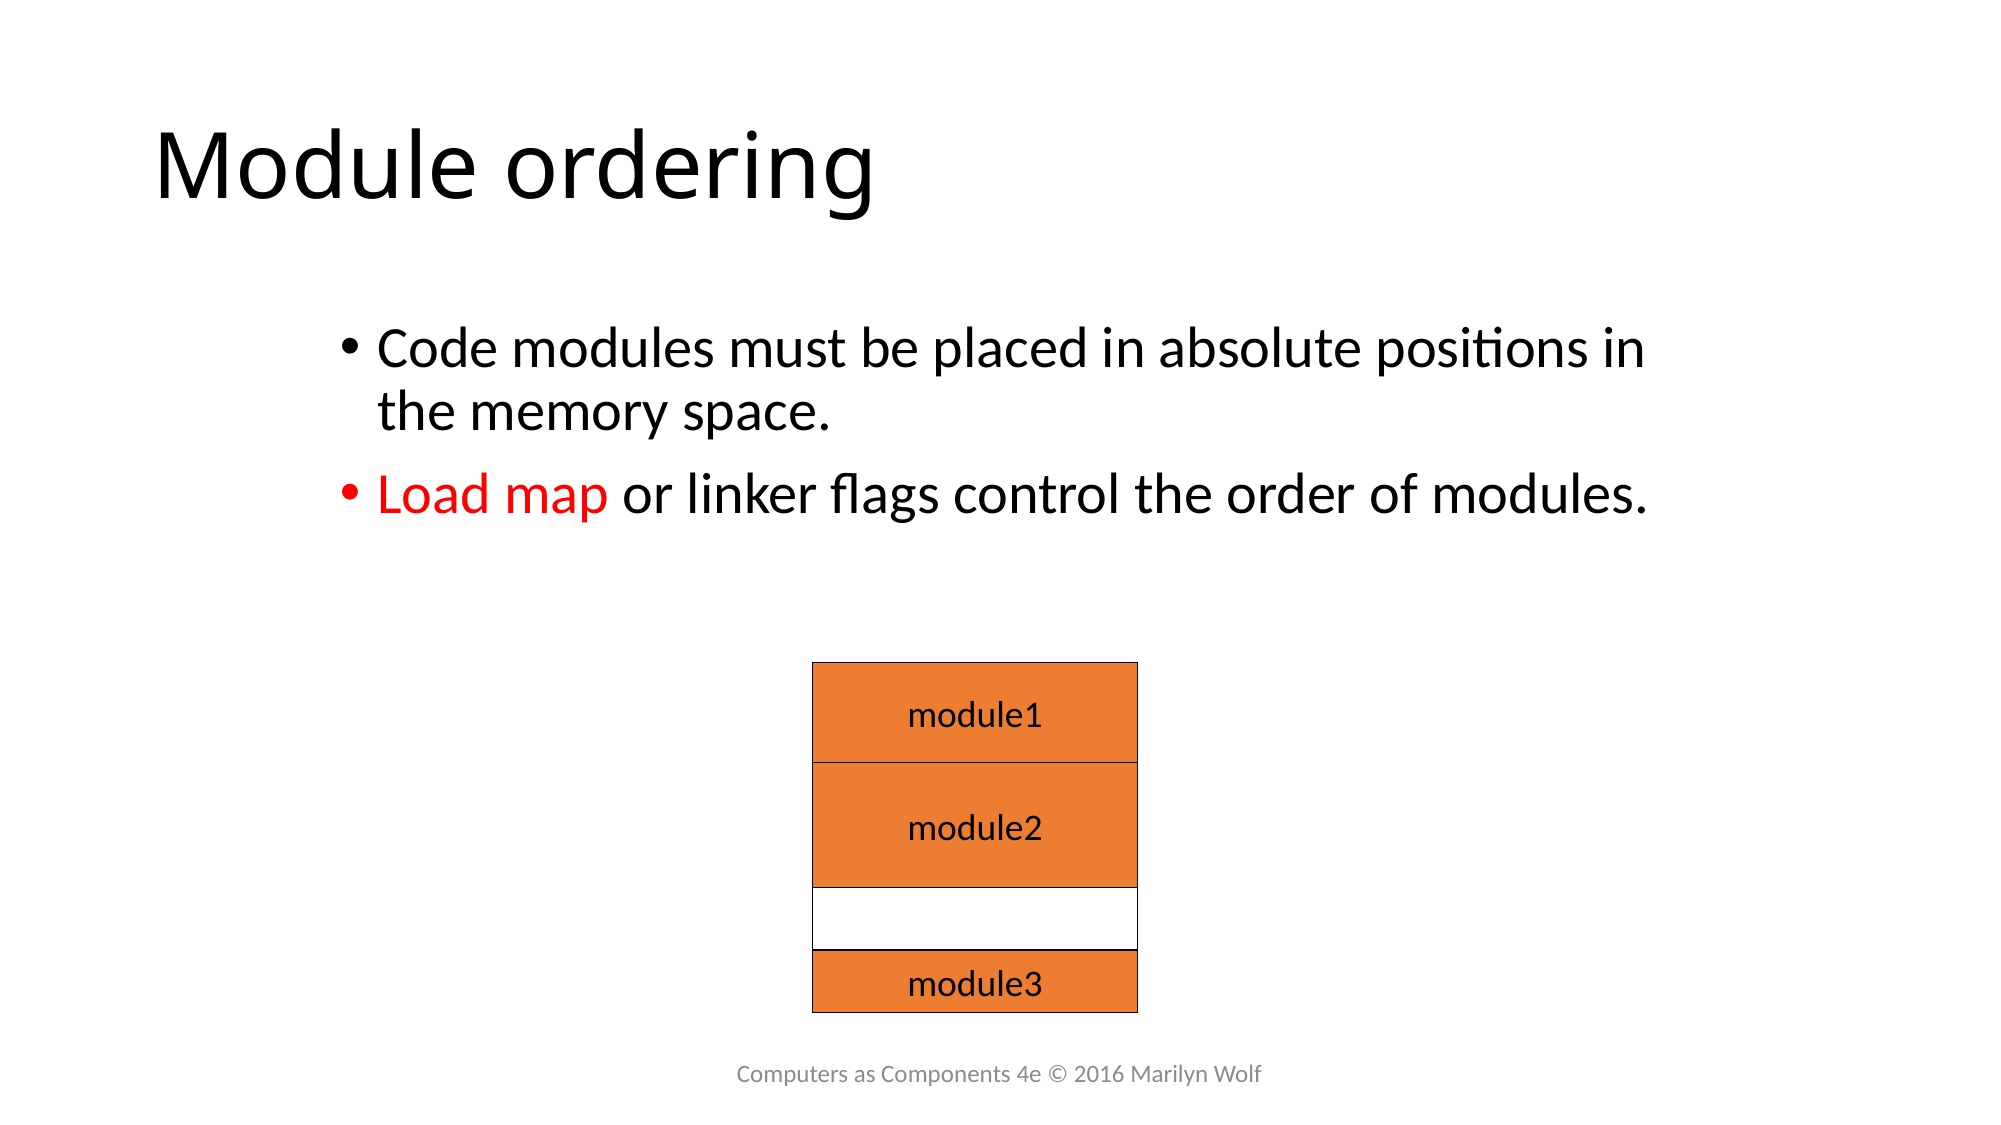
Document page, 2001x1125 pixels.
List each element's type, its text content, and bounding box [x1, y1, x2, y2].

text_box module2 [812, 762, 1138, 887]
text_box [812, 887, 1138, 950]
list Code modules must be placed in absolute positions in the memory space. Load map or linker flags control the order of modules. [324, 309, 1667, 675]
text_box module1 [812, 662, 1138, 762]
text_box module3 [812, 950, 1138, 1013]
title Module ordering [137, 59, 1863, 278]
footer Computers as Components 4e © 2016 Marilyn Wolf [662, 1042, 1338, 1103]
